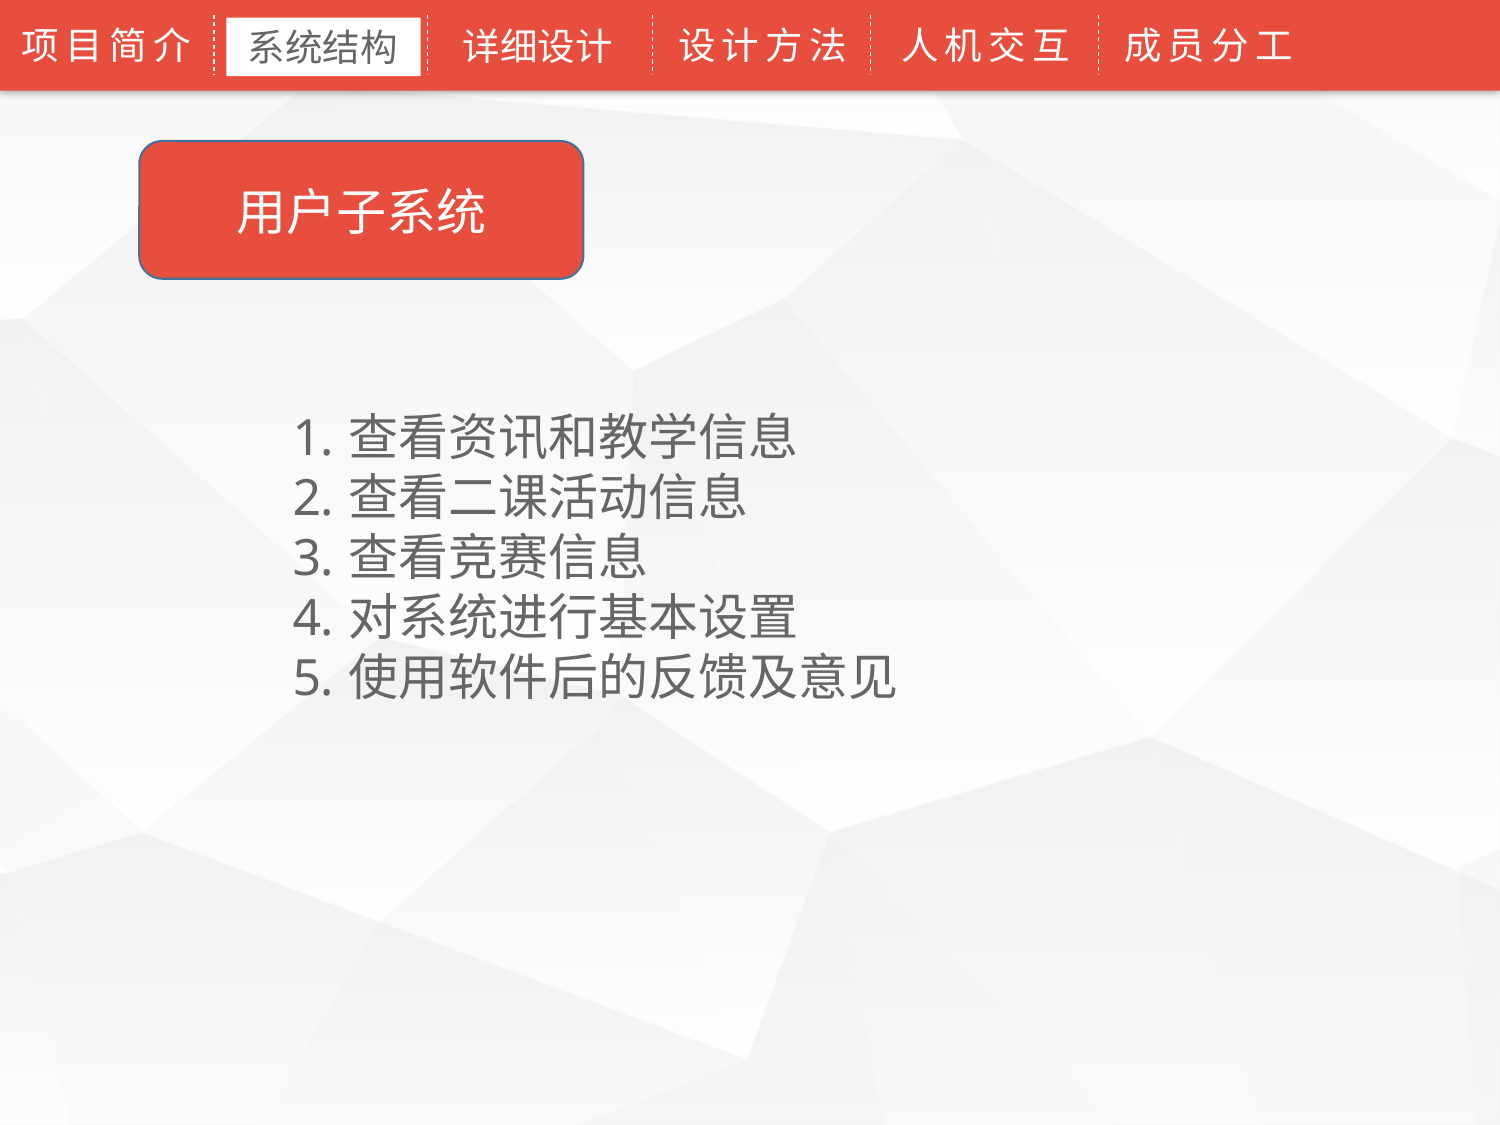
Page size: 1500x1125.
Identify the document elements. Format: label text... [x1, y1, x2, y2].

text_box [225, 17, 233, 77]
text_box 设计方法 [871, 14, 876, 75]
text_box 详细设计 [653, 15, 661, 75]
text_box 人机交互 [886, 14, 1098, 75]
text_box 项目简介 [7, 14, 213, 75]
picture [0, 92, 1500, 1125]
text_box 系统结构 [233, 16, 446, 77]
text_box 用户子系统 [138, 139, 585, 280]
text_box 设计方法 [663, 14, 870, 75]
text_box [0, 0, 1500, 92]
text_box 查看资讯和教学信息 查看二课活动信息 查看竞赛信息 对系统进行基本设置 使用软件后的反馈及意见 [277, 397, 1028, 713]
text_box 详细设计 [448, 15, 652, 75]
text_box 成员分工 [1109, 14, 1322, 75]
